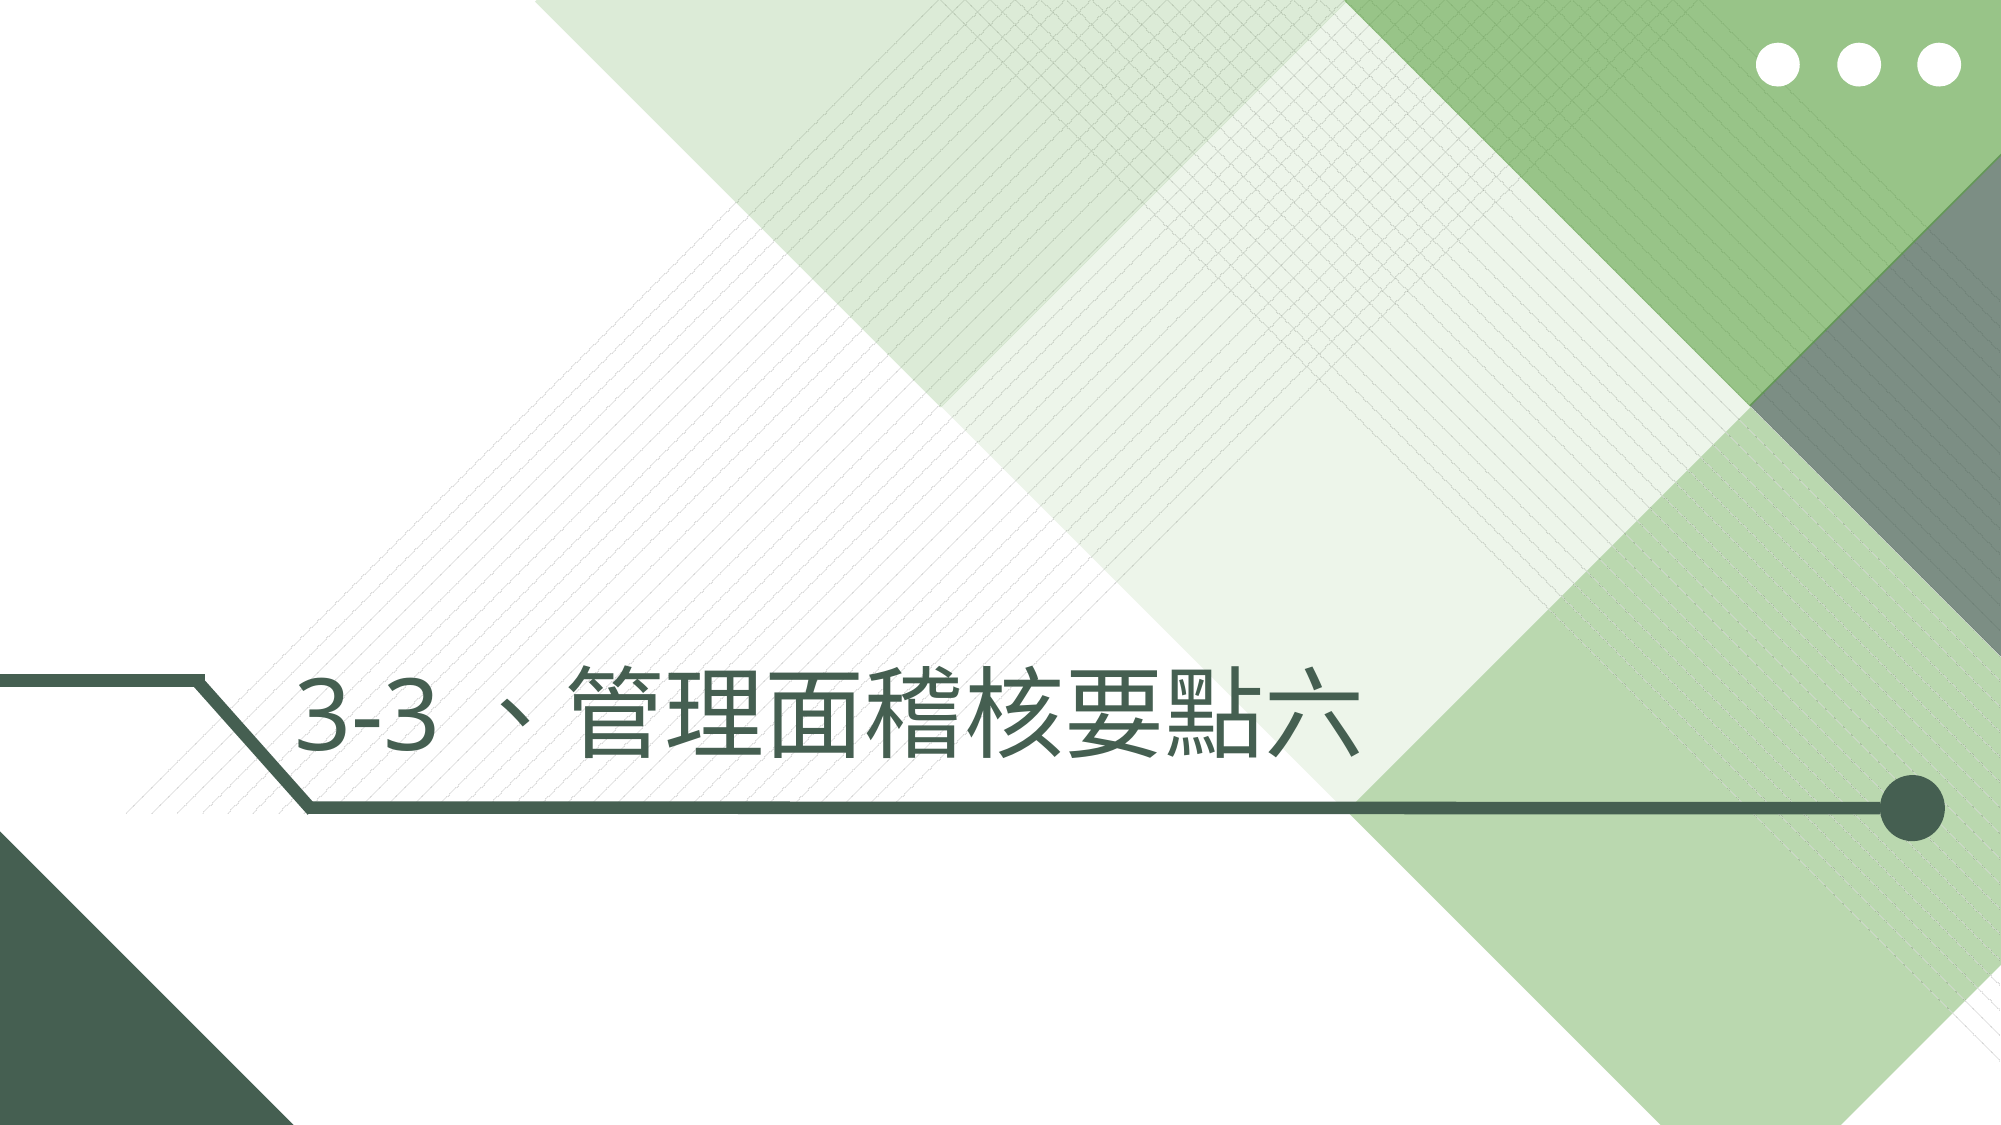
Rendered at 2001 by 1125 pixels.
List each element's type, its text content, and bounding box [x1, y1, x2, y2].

picture [937, 811, 2000, 1123]
text_box 3-3、管理面稽核要點六 [279, 656, 2000, 811]
picture [125, 0, 1999, 762]
picture [125, 687, 306, 814]
